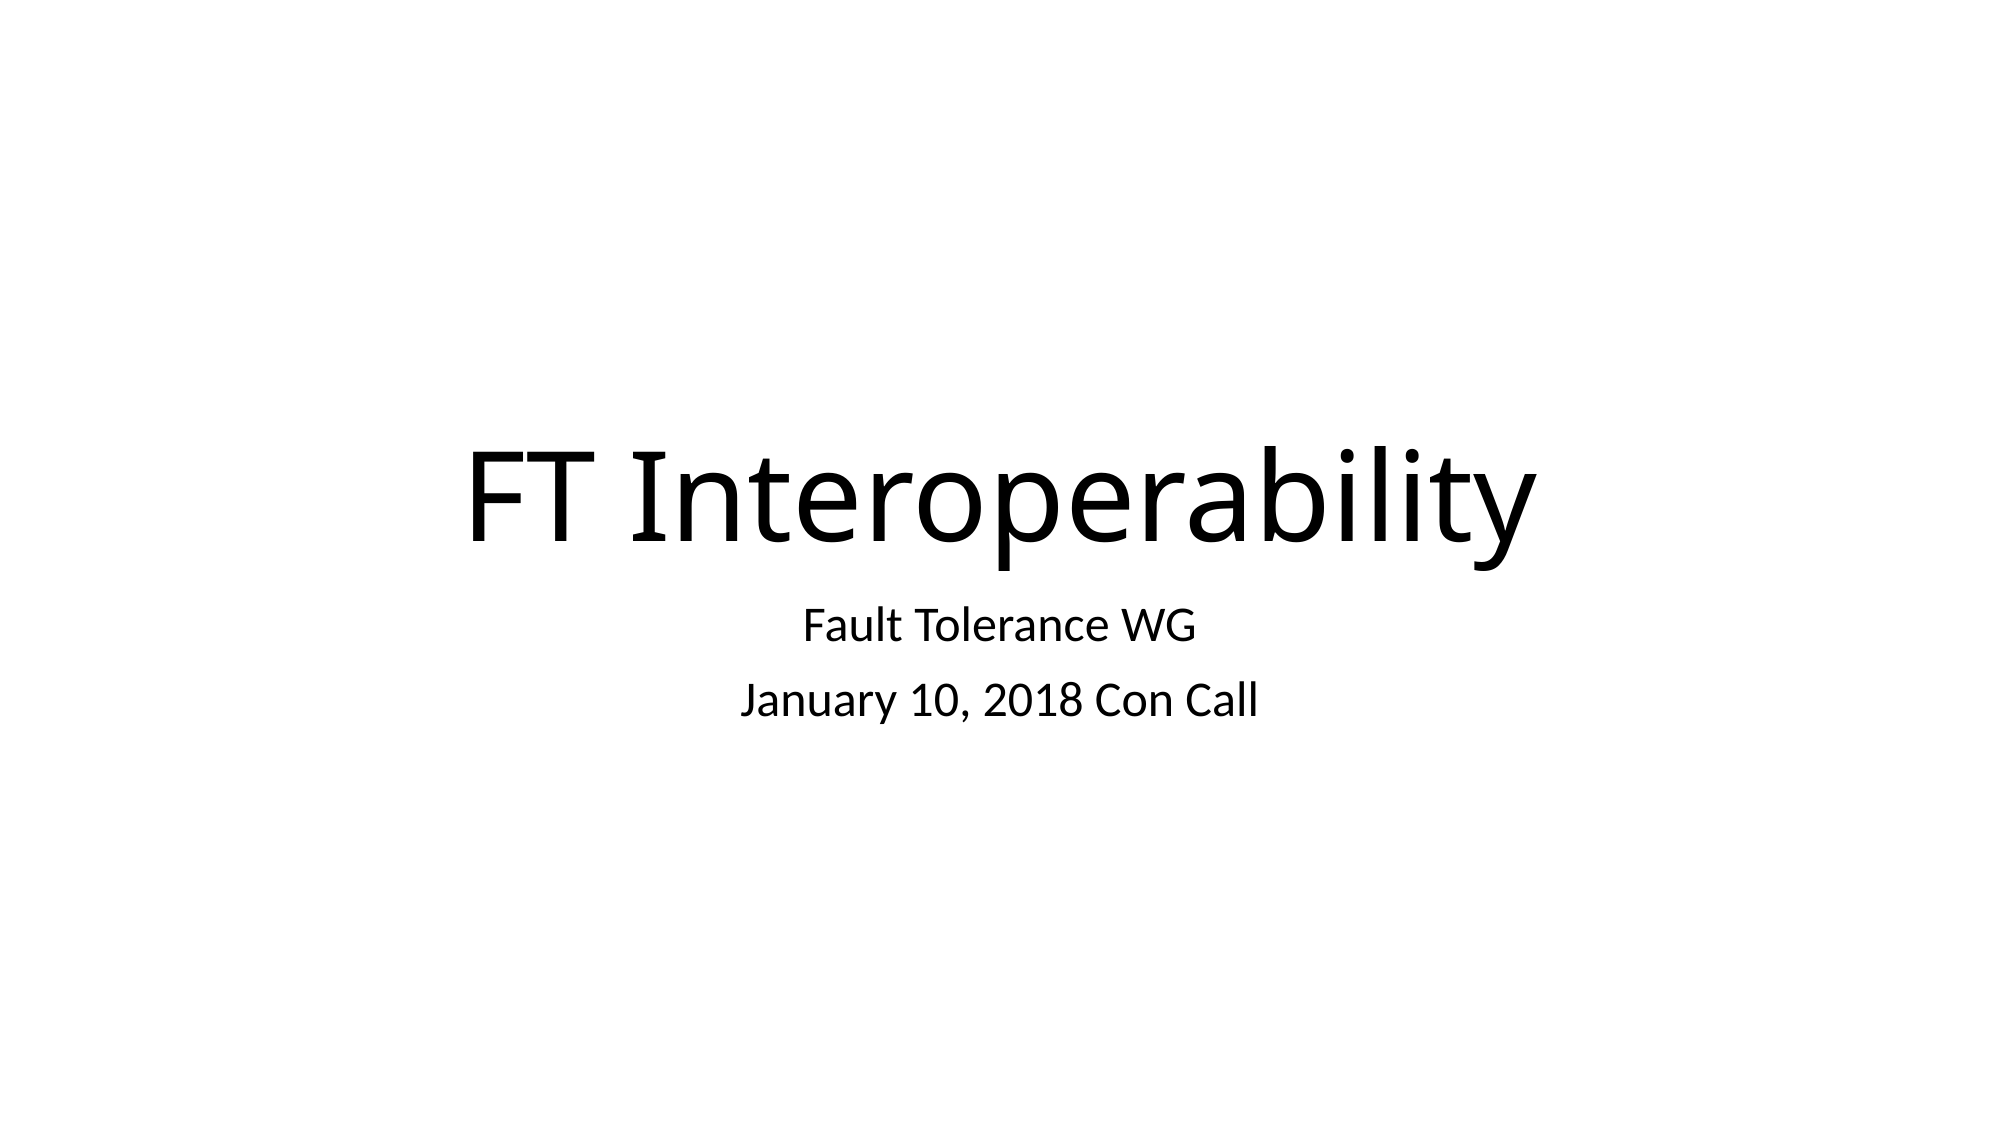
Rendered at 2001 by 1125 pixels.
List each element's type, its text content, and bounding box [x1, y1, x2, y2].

subtitle Fault Tolerance WG January 10, 2018 Con Call [249, 590, 1750, 863]
title FT Interoperability [249, 184, 1750, 576]
